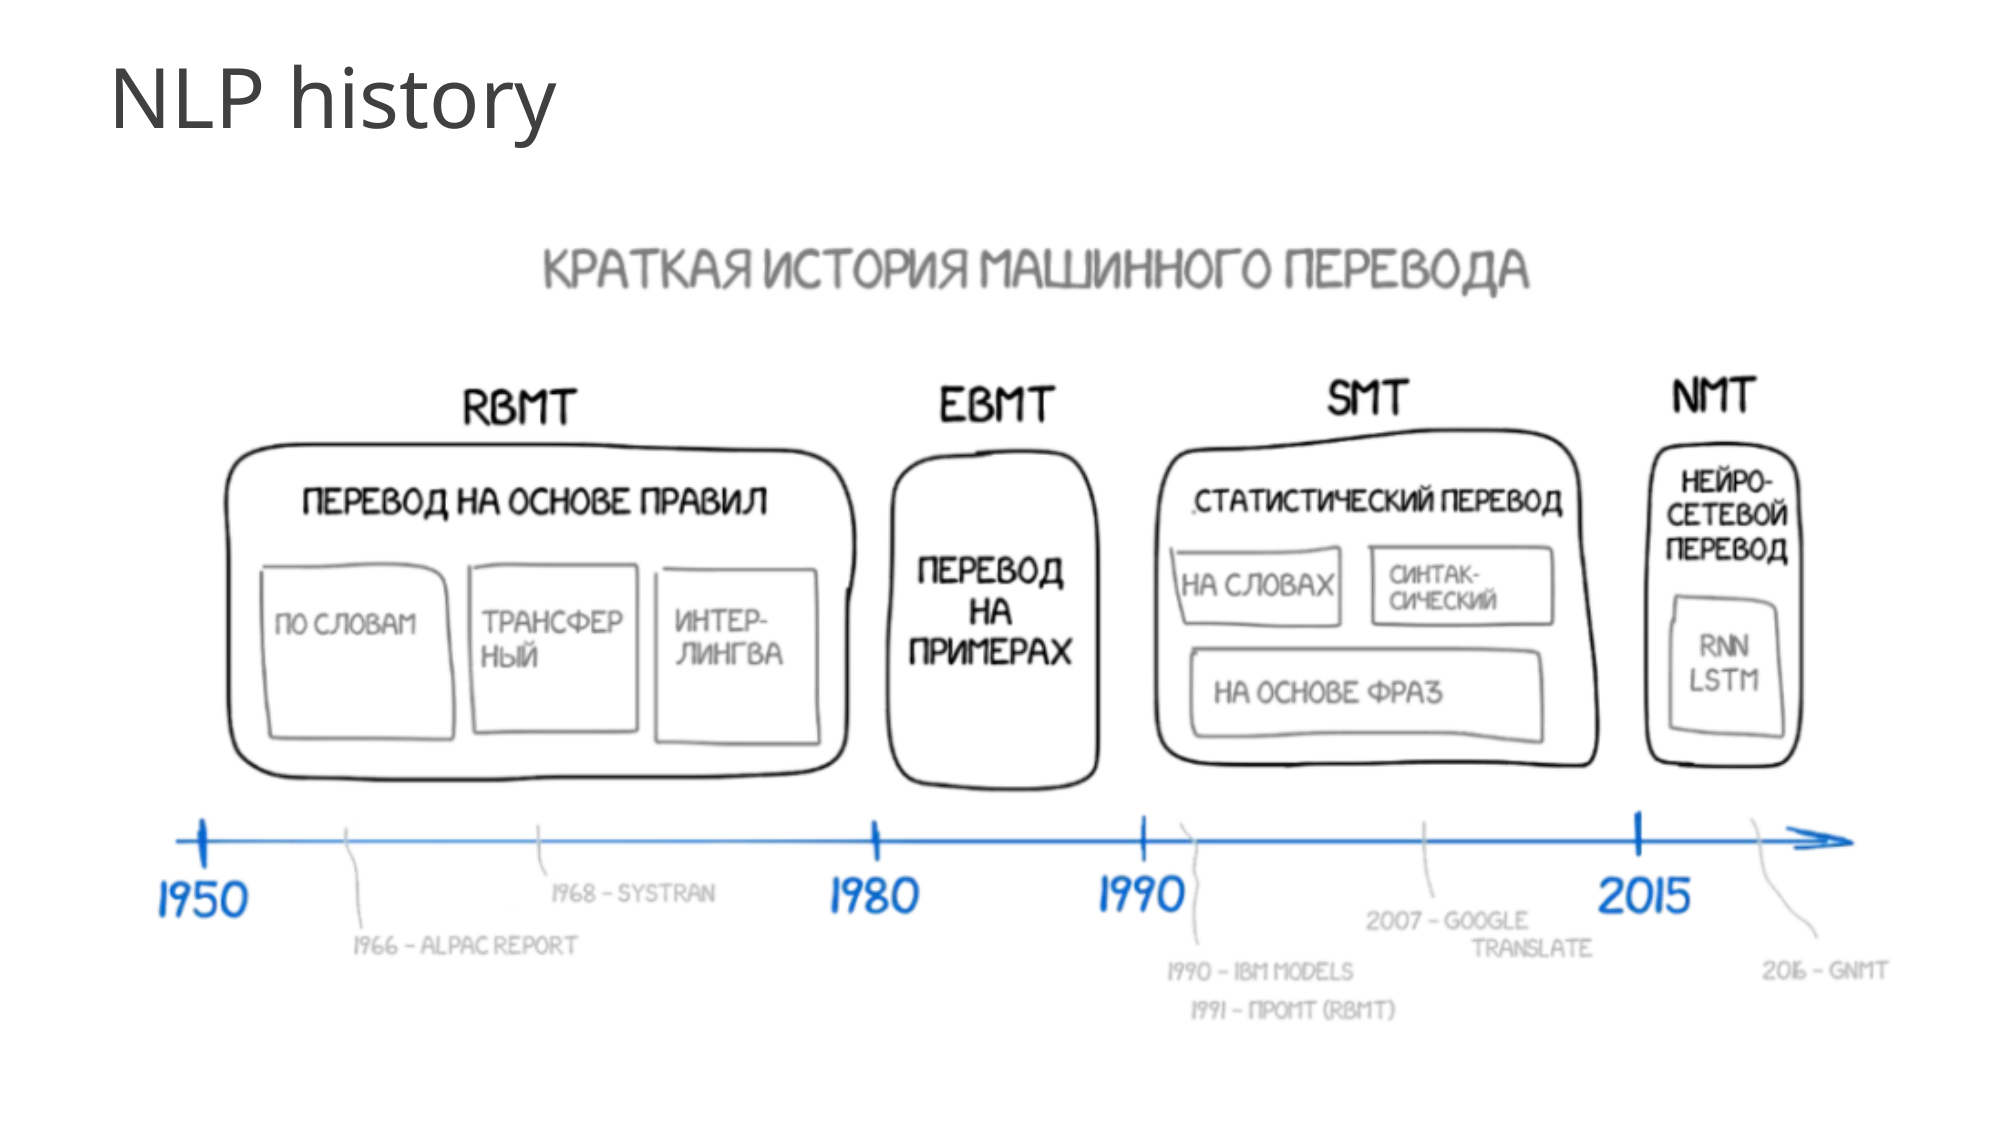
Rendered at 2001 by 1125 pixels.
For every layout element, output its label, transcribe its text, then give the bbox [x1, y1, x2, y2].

picture [54, 154, 1931, 1044]
text_box NLP history [93, 38, 1426, 154]
